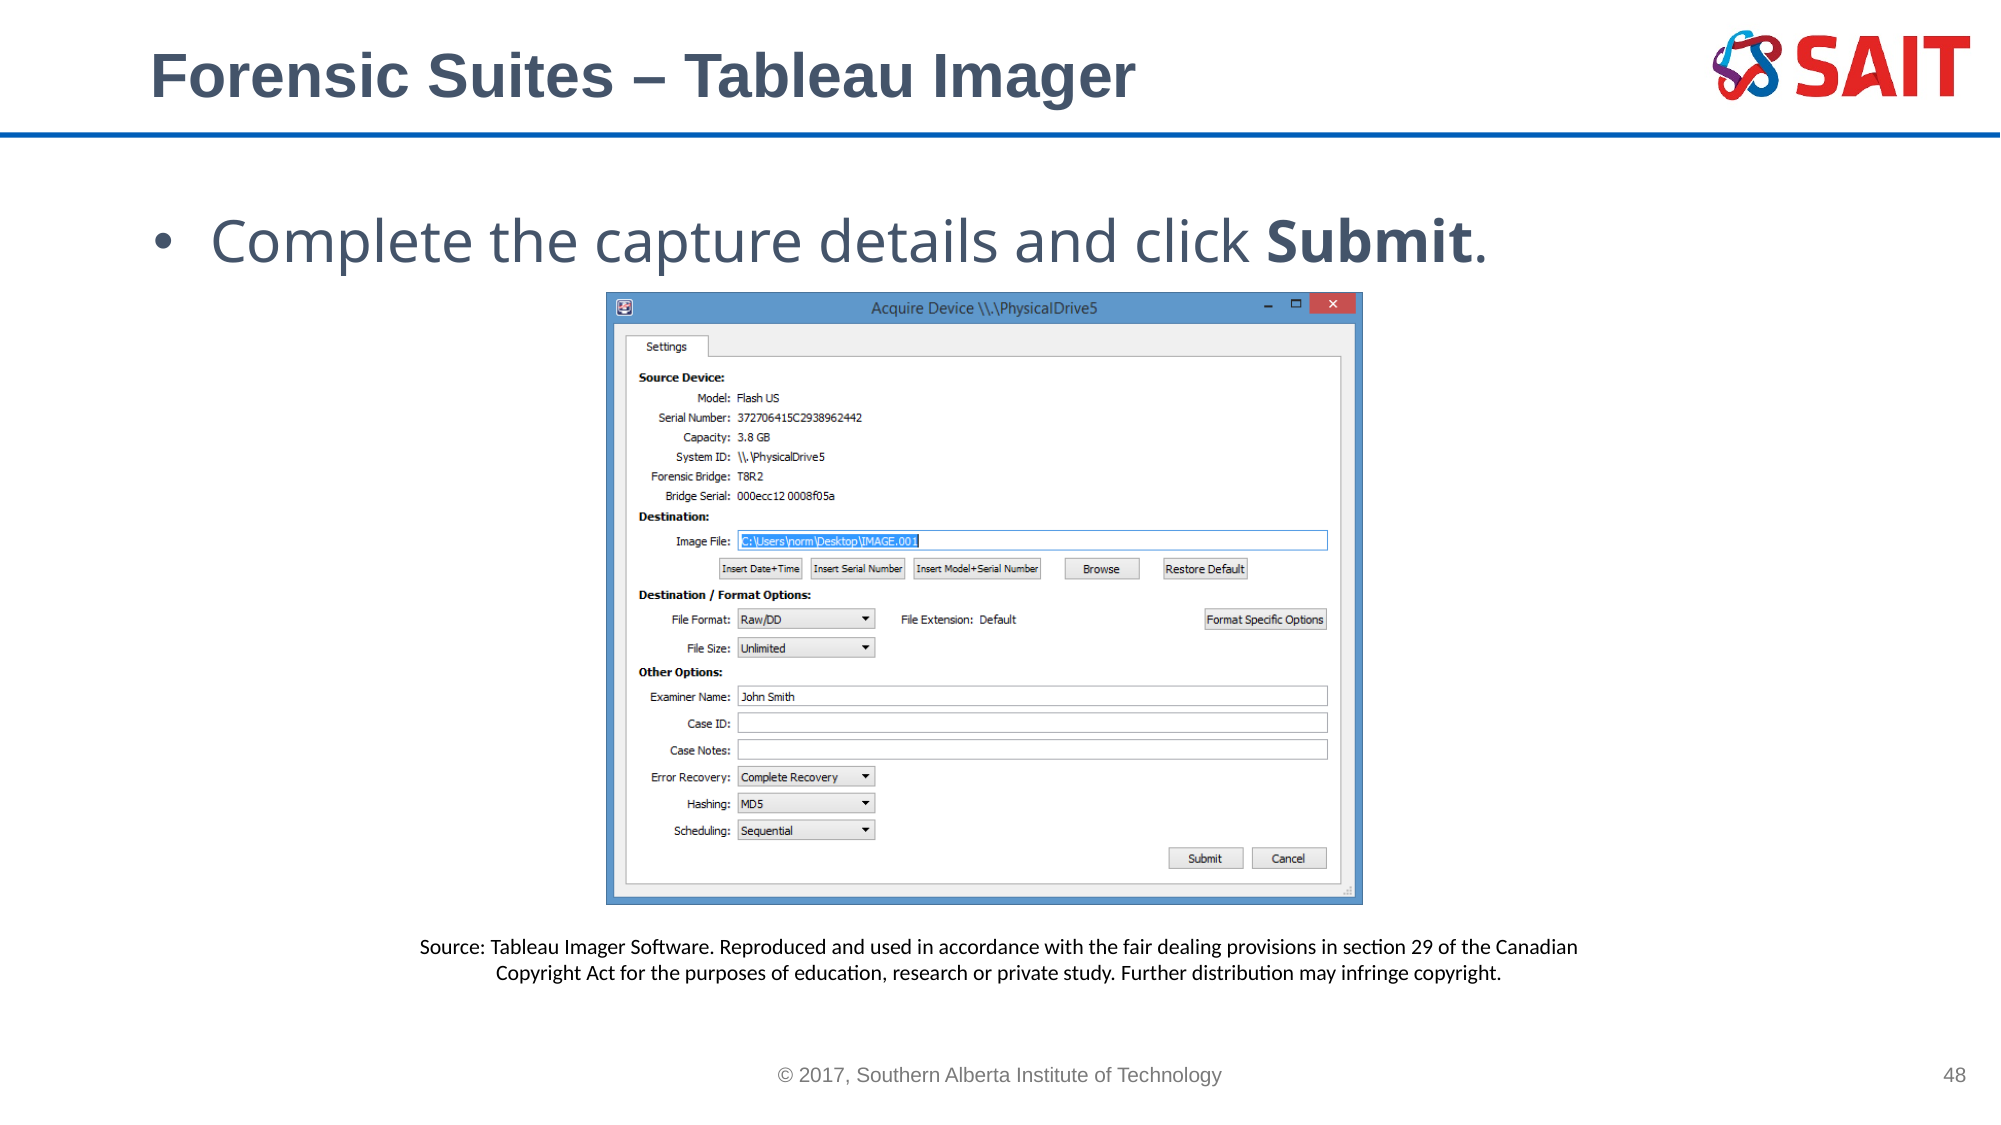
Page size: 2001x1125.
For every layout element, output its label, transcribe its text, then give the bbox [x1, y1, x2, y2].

title Forensic Suites – Tableau Imager [135, 25, 1600, 129]
text_box Source: Tableau Imager Software. Reproduced and used in accordance with the fair dealing provisions in section 29 of the Canadian Copyright Act for the purposes of education, research or private study. Further distribution may infringe copyright. [384, 924, 1615, 993]
list Complete the capture details and click Submit. [138, 204, 1854, 1020]
picture [606, 292, 1363, 905]
picture [1682, 0, 2000, 130]
